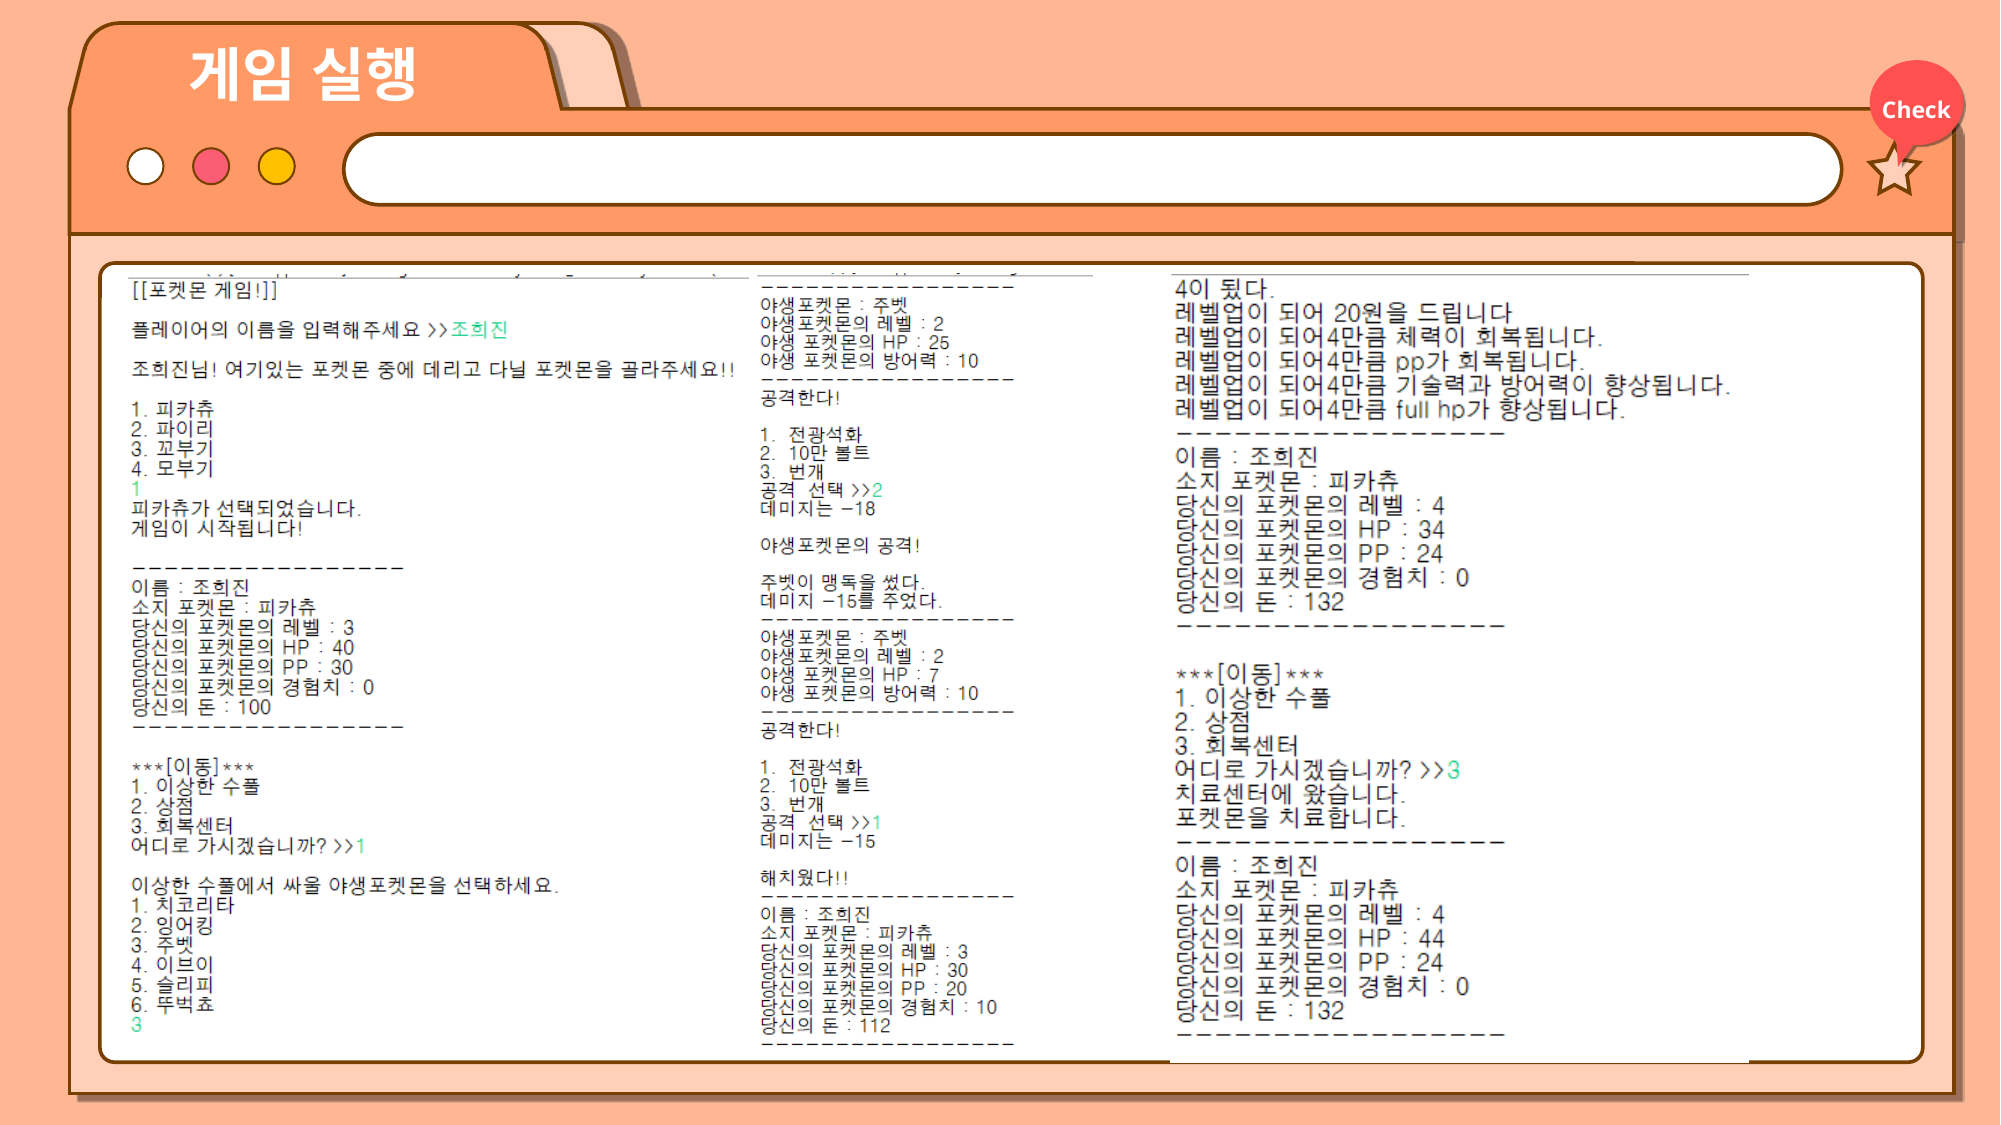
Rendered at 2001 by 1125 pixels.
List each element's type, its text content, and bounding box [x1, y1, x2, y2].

text_box [98, 261, 1924, 1064]
text_box Check [1868, 59, 1965, 170]
text_box [257, 147, 296, 186]
text_box [68, 21, 1956, 235]
text_box [342, 132, 1843, 206]
text_box [192, 147, 231, 186]
picture [1170, 274, 1749, 1063]
text_box [512, 21, 629, 107]
picture [755, 273, 1093, 1052]
text_box [1867, 144, 1922, 195]
text_box [126, 147, 165, 186]
text_box 게임 실행 [173, 31, 434, 116]
text_box [68, 233, 1955, 1094]
picture [127, 274, 749, 1053]
